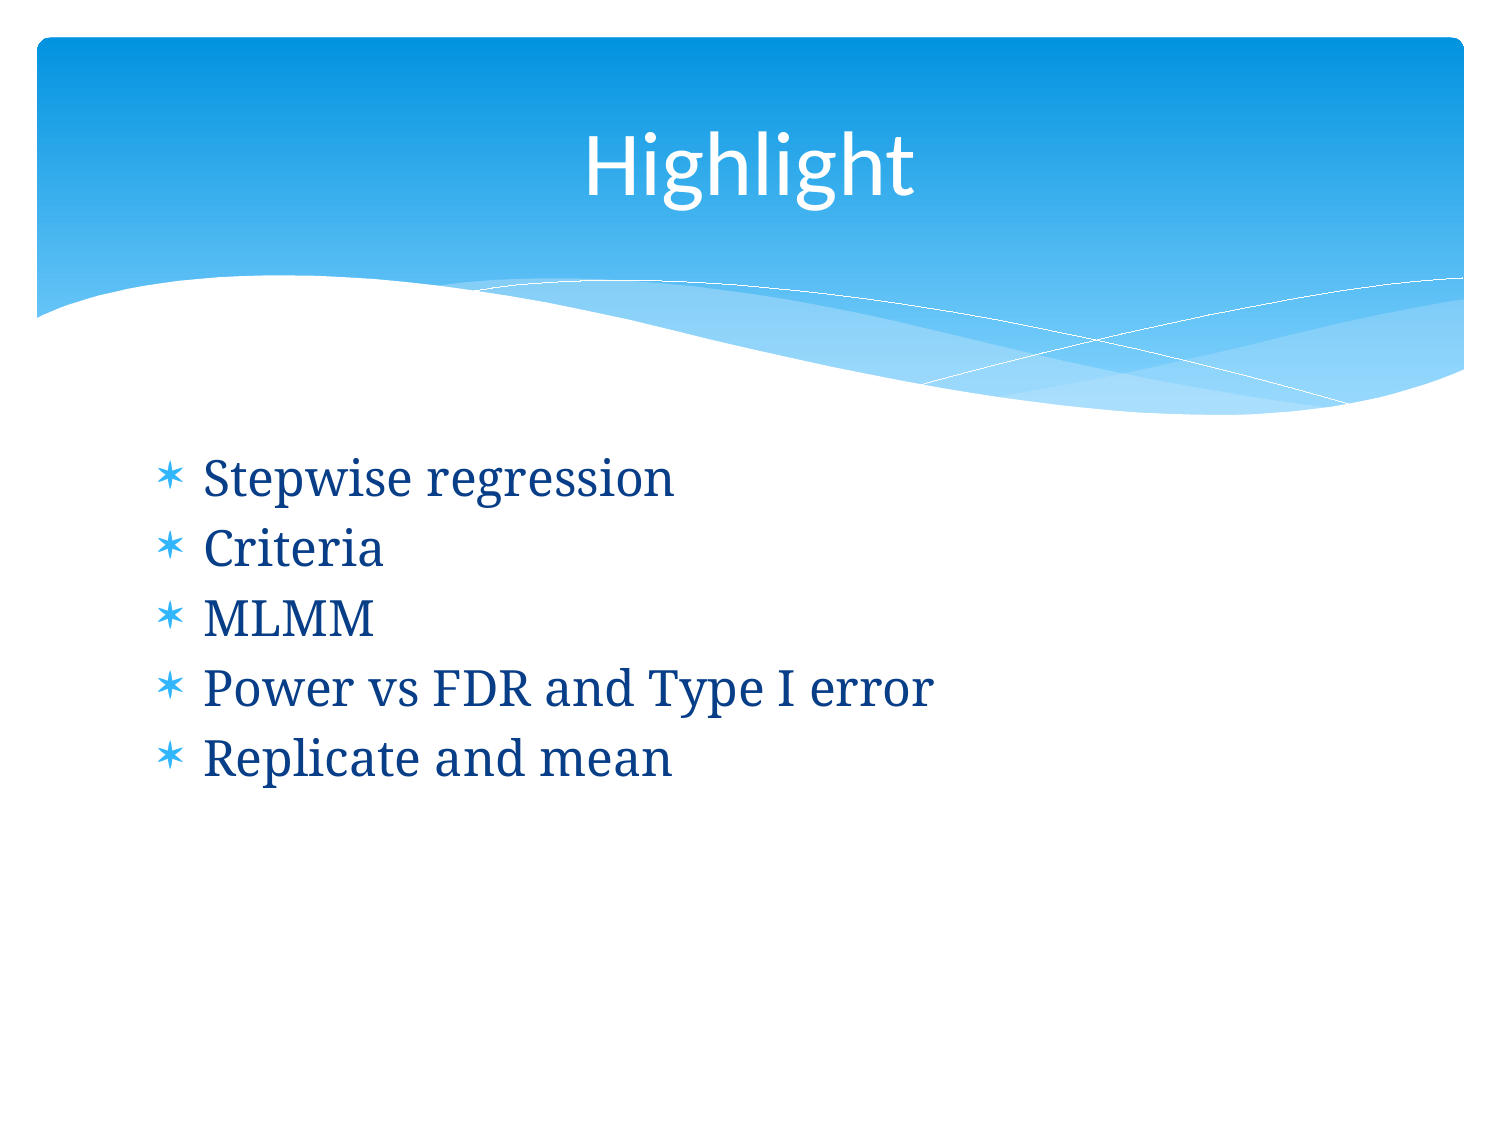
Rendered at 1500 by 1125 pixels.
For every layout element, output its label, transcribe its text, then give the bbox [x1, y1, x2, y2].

title Highlight [75, 55, 1425, 261]
list Stepwise regression Criteria MLMM Power vs FDR and Type I error Replicate and mean [143, 438, 1359, 1005]
